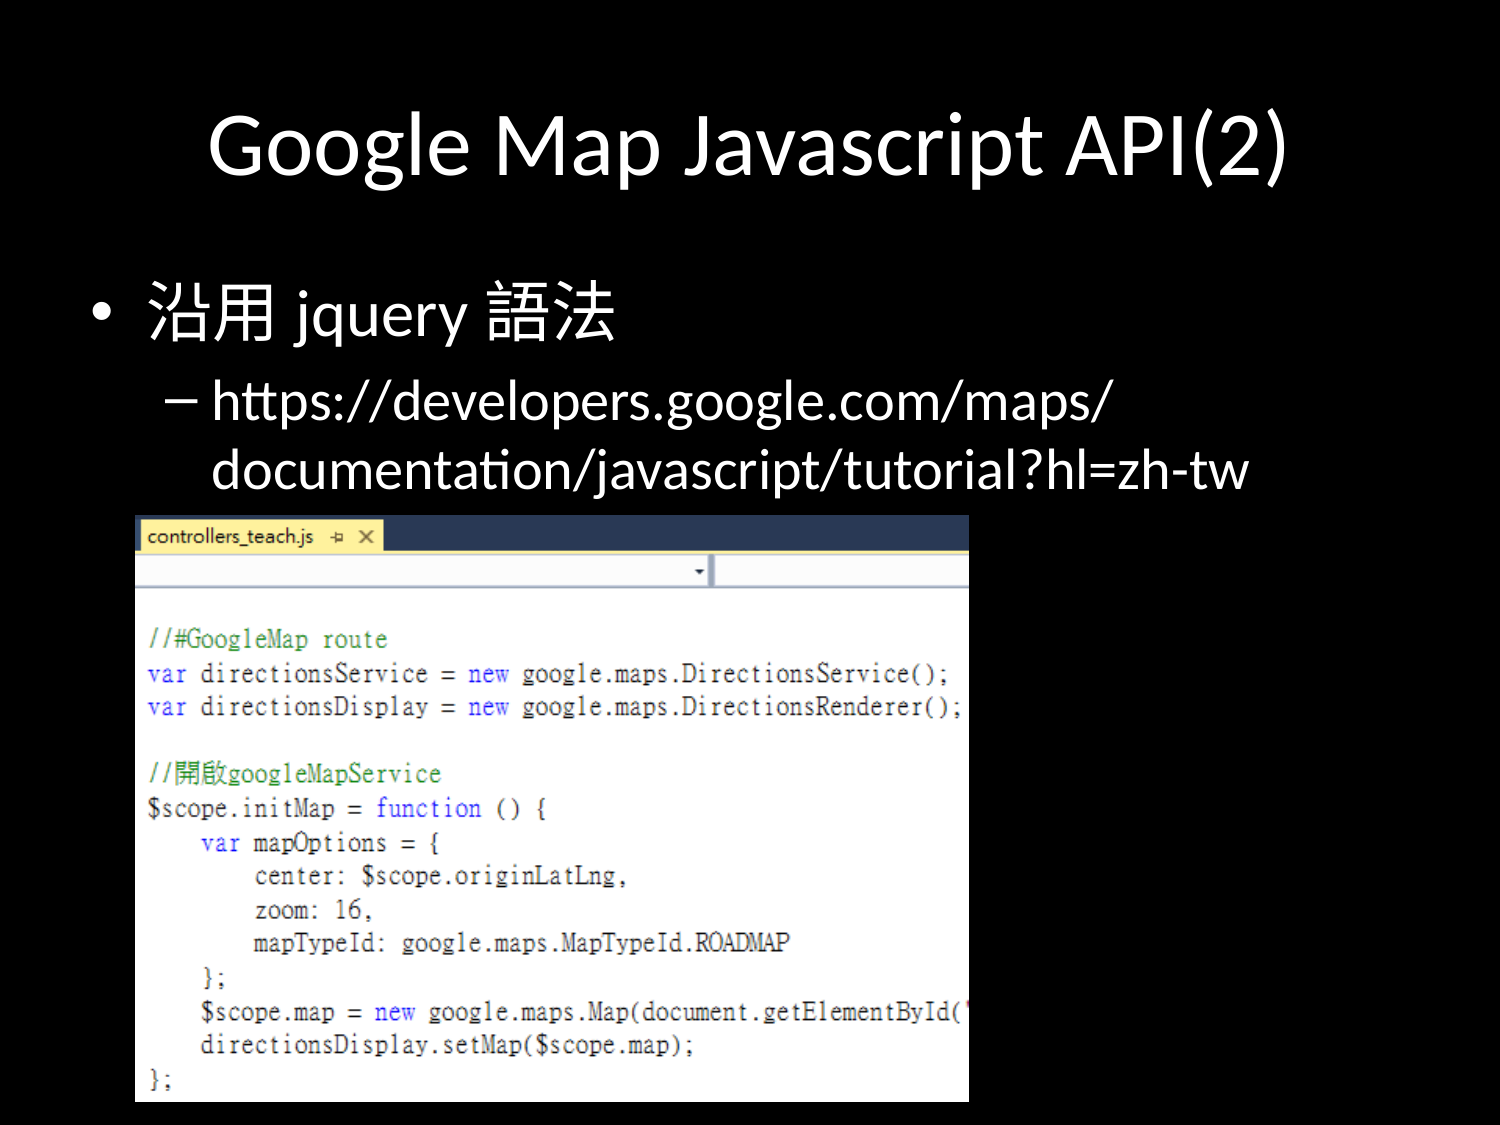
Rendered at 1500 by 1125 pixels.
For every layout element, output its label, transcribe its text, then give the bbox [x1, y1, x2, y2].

title Google Map Javascript API(2) [75, 45, 1425, 233]
list 沿用jquery語法 https://developers.google.com/maps/documentation/javascript/tutorial?hl=zh-tw [75, 262, 1425, 1005]
picture [135, 514, 969, 1102]
